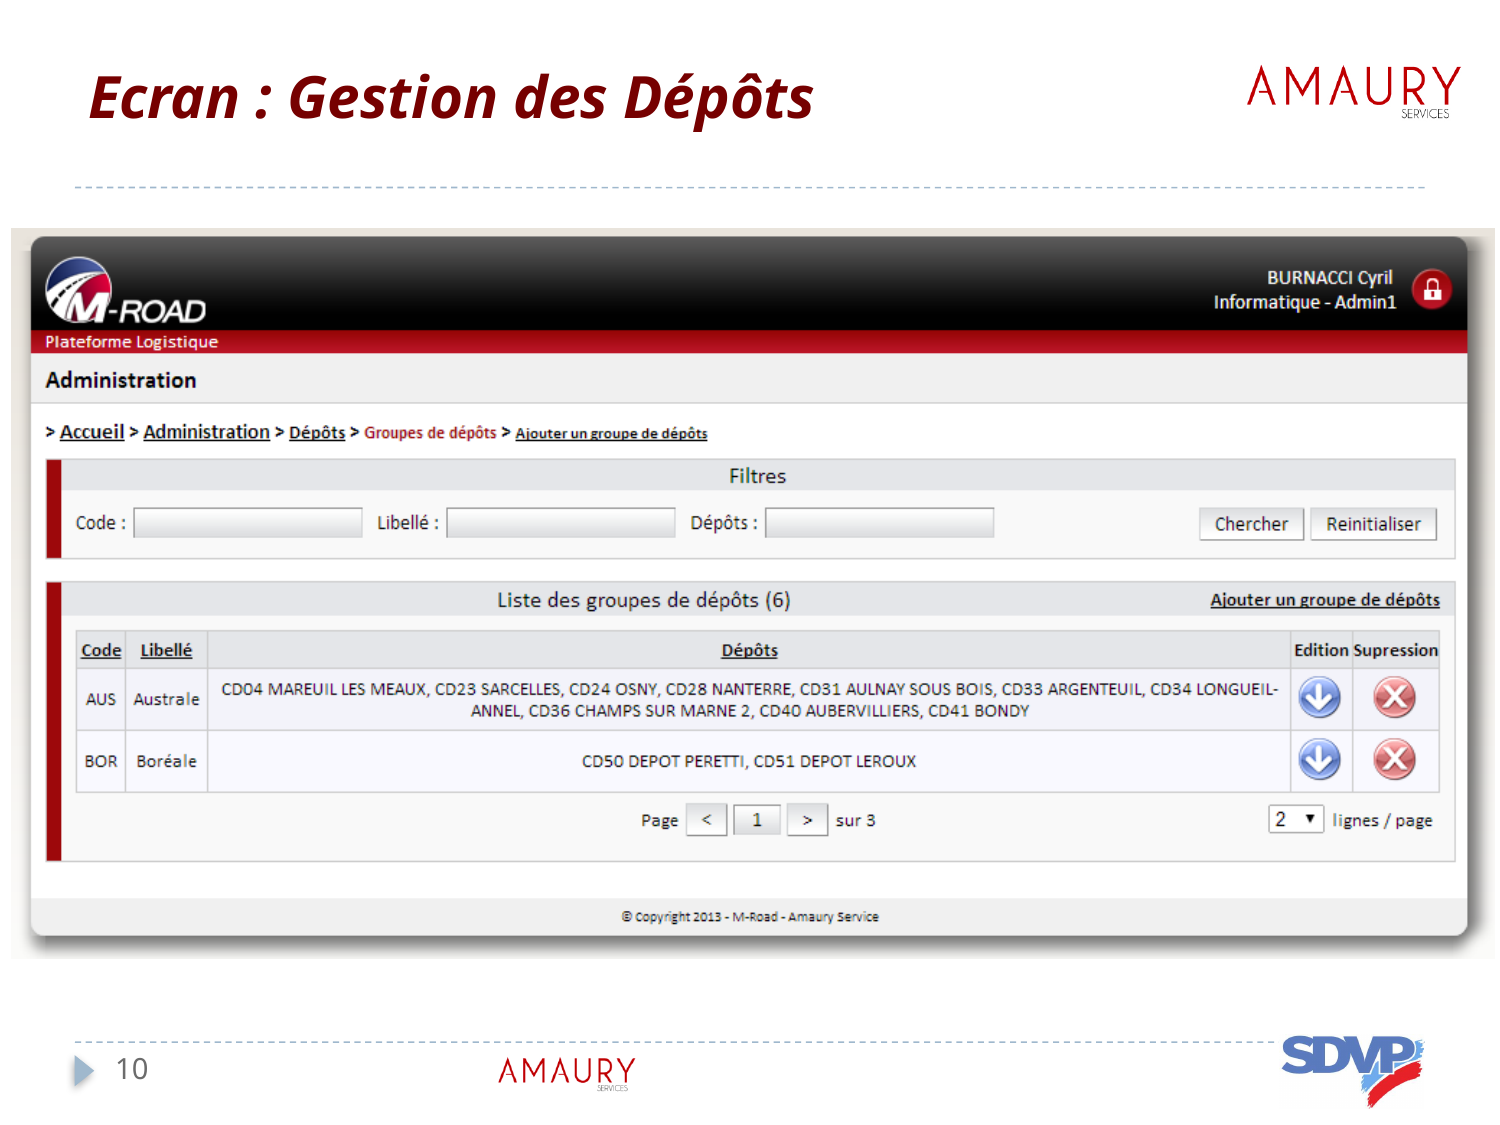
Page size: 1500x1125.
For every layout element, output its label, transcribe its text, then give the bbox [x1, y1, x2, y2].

picture [1270, 54, 1475, 131]
title Ecran : Gestion des Dépôts [73, 36, 1270, 138]
slide_number 10 [100, 1042, 491, 1103]
picture [1279, 1034, 1424, 1109]
footer [491, 1042, 1051, 1103]
picture [11, 227, 1495, 959]
